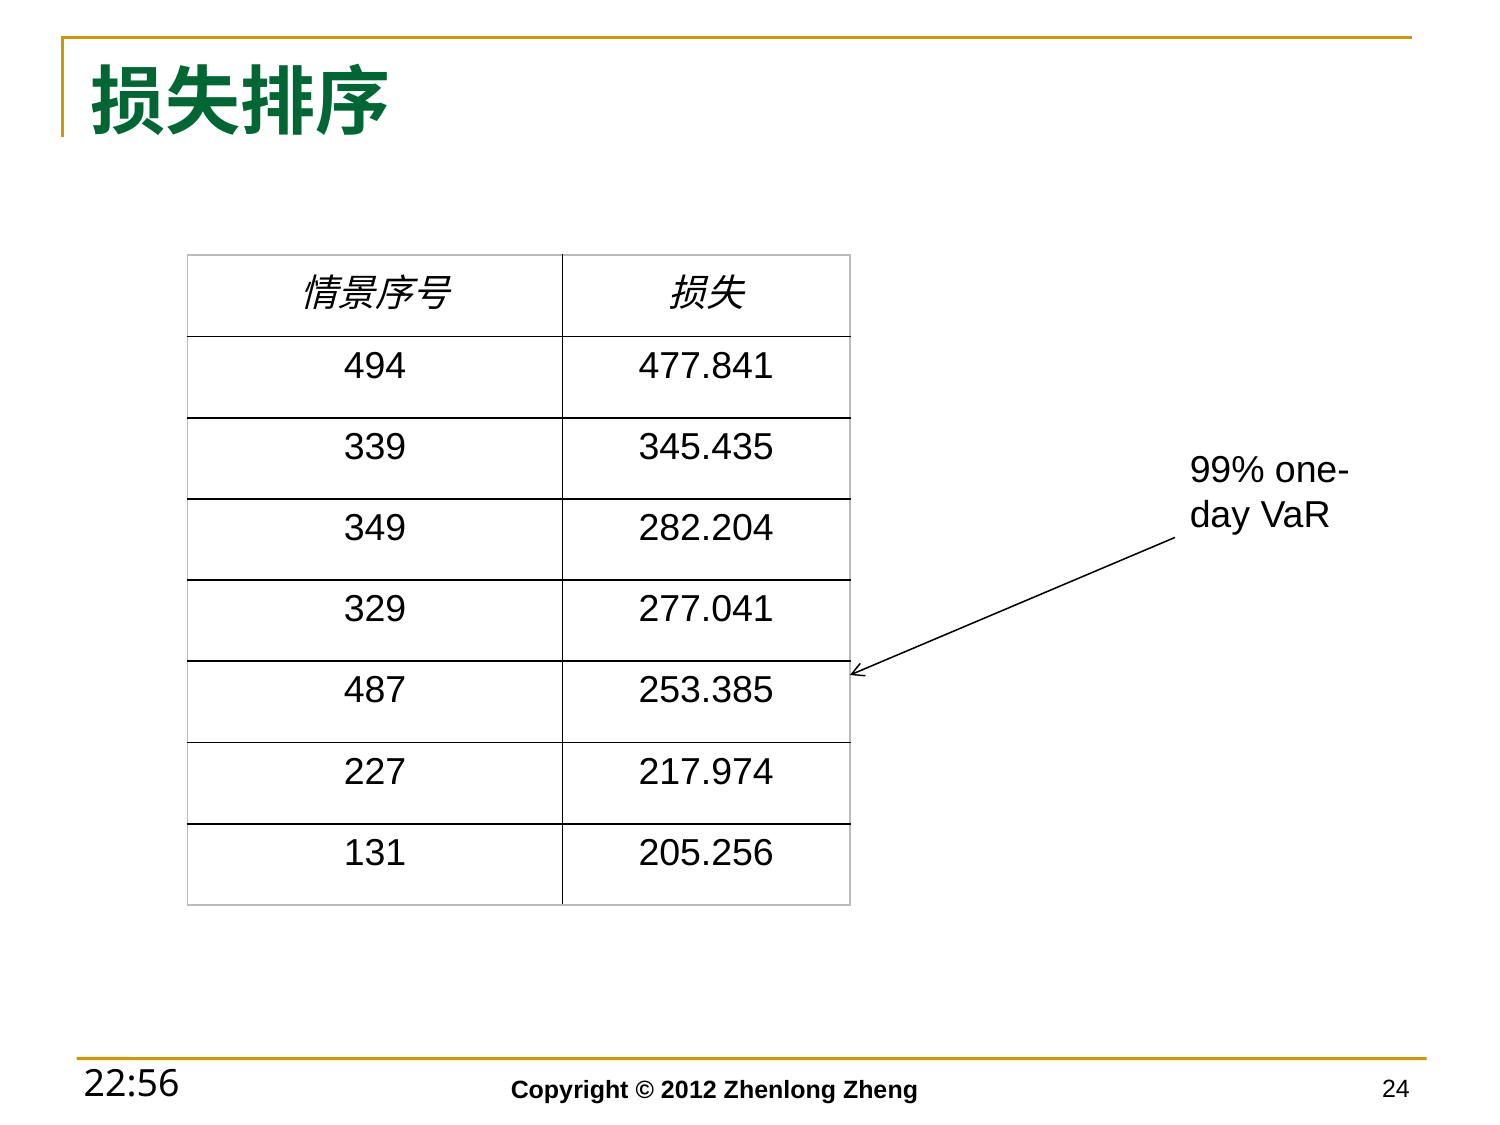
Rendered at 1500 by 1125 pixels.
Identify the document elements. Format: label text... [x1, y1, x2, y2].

text_box 99% one-day VaR [1174, 437, 1413, 543]
table_cell 339 [188, 419, 562, 498]
table_cell 349 [188, 500, 562, 579]
slide_number 24 [1074, 1034, 1426, 1111]
title 损失排序 [74, 45, 1426, 233]
table_cell 345.435 [563, 419, 849, 498]
table_cell 227 [188, 743, 562, 823]
table_header 损失 [563, 256, 849, 336]
table_cell 477.841 [563, 337, 849, 417]
table_cell 494 [188, 337, 562, 417]
table_cell 217.974 [563, 743, 849, 823]
footer Copyright © 2012 Zhenlong Zheng [269, 1035, 1074, 1111]
table_header 情景序号 [188, 256, 562, 336]
table_cell 329 [188, 581, 562, 660]
table_cell 131 [188, 825, 562, 904]
table_cell 282.204 [563, 500, 849, 579]
table_cell 277.041 [563, 581, 844, 660]
table_cell 205.256 [563, 825, 849, 904]
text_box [849, 537, 1176, 676]
table_cell 253.385 [563, 662, 849, 742]
table_cell 487 [188, 662, 562, 742]
